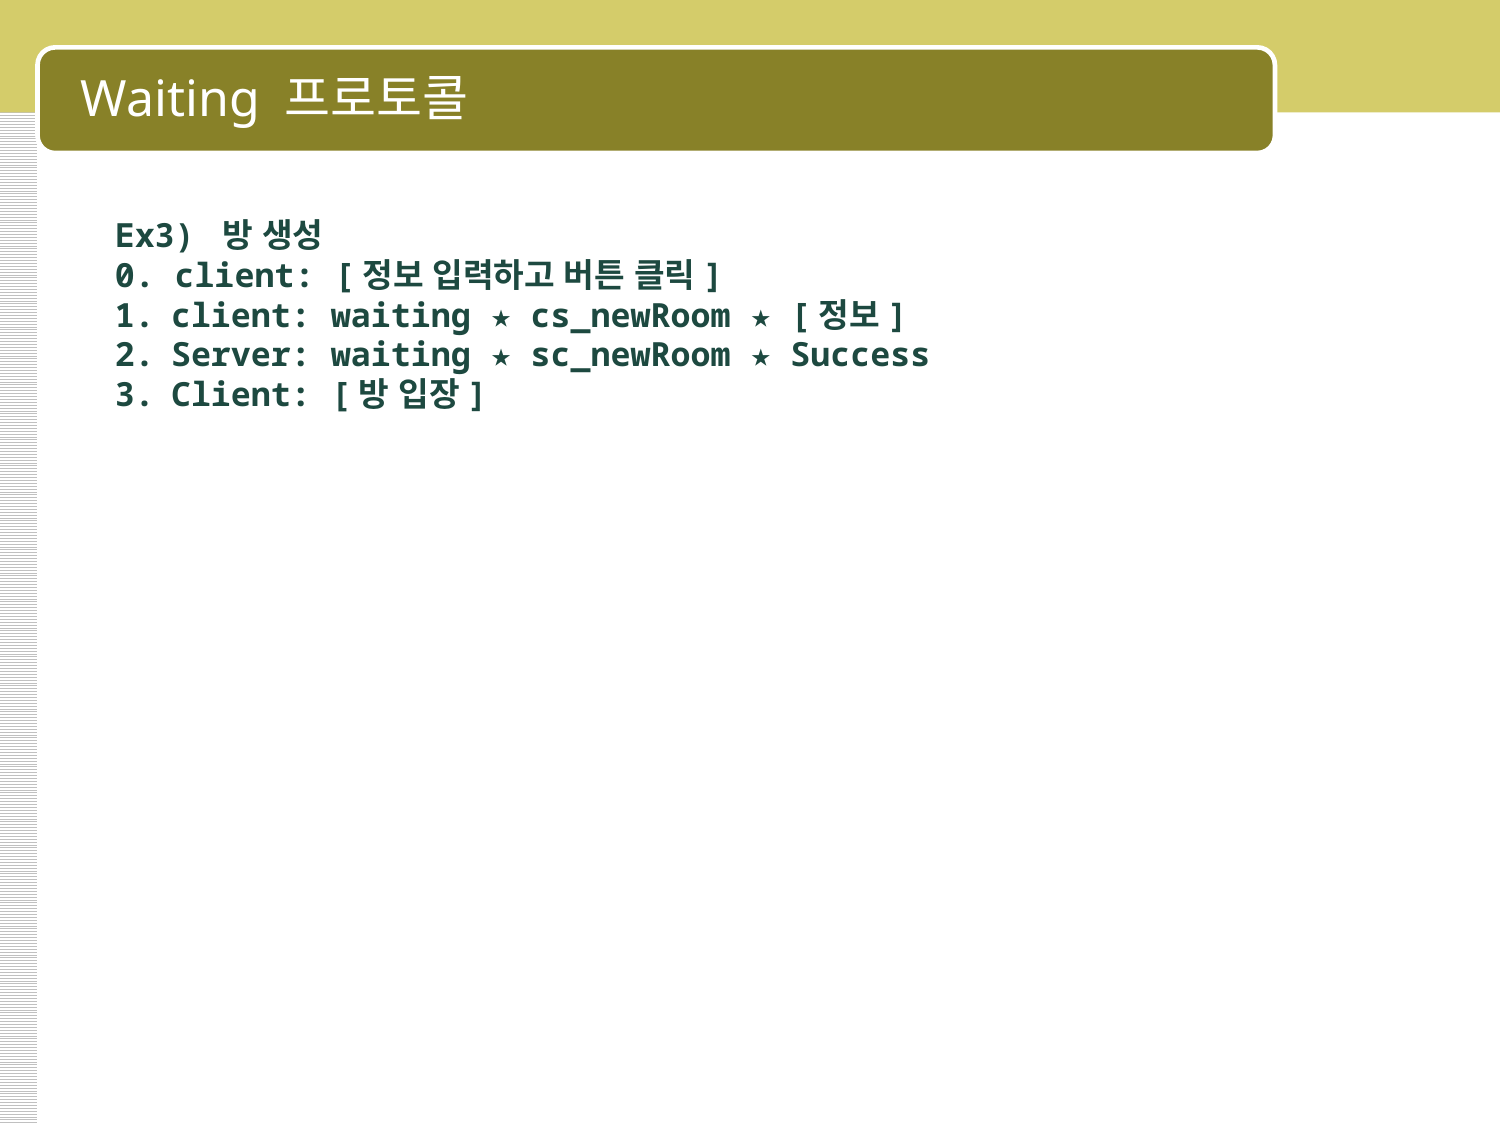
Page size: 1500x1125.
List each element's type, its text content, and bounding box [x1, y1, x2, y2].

text_box Ex3) 방 생성 0. client: [정보 입력하고 버튼 클릭] client: waiting ★ cs_newRoom ★ [정보] Server: waiting ★ sc_newRoom ★ Success Client: [방 입장] [99, 206, 1250, 541]
title Waiting 프로토콜 [50, 50, 1263, 143]
